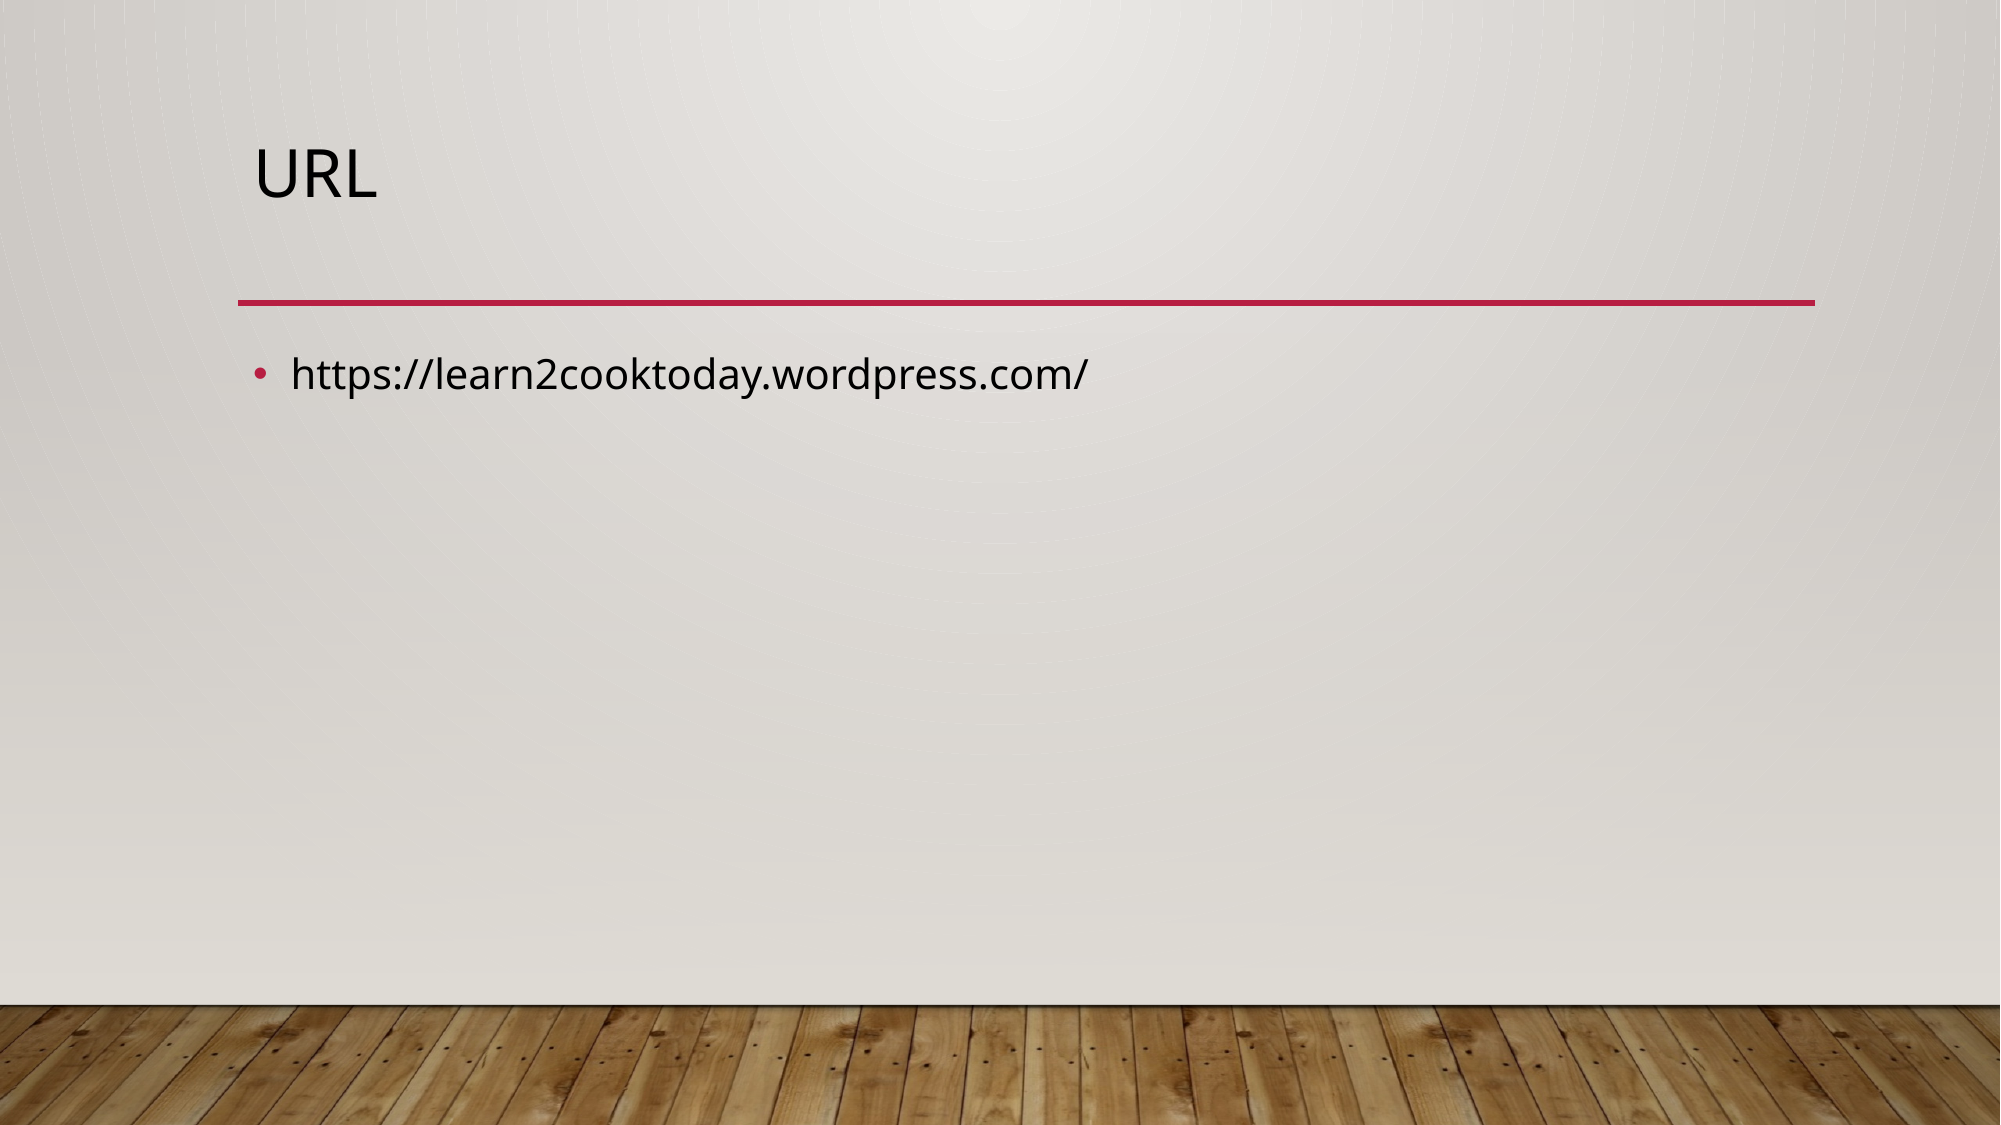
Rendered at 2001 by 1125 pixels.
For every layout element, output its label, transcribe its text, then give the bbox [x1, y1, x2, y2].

title url [238, 131, 1814, 305]
picture [0, 1005, 2000, 1125]
list https://learn2cooktoday.wordpress.com/ [238, 330, 1814, 897]
